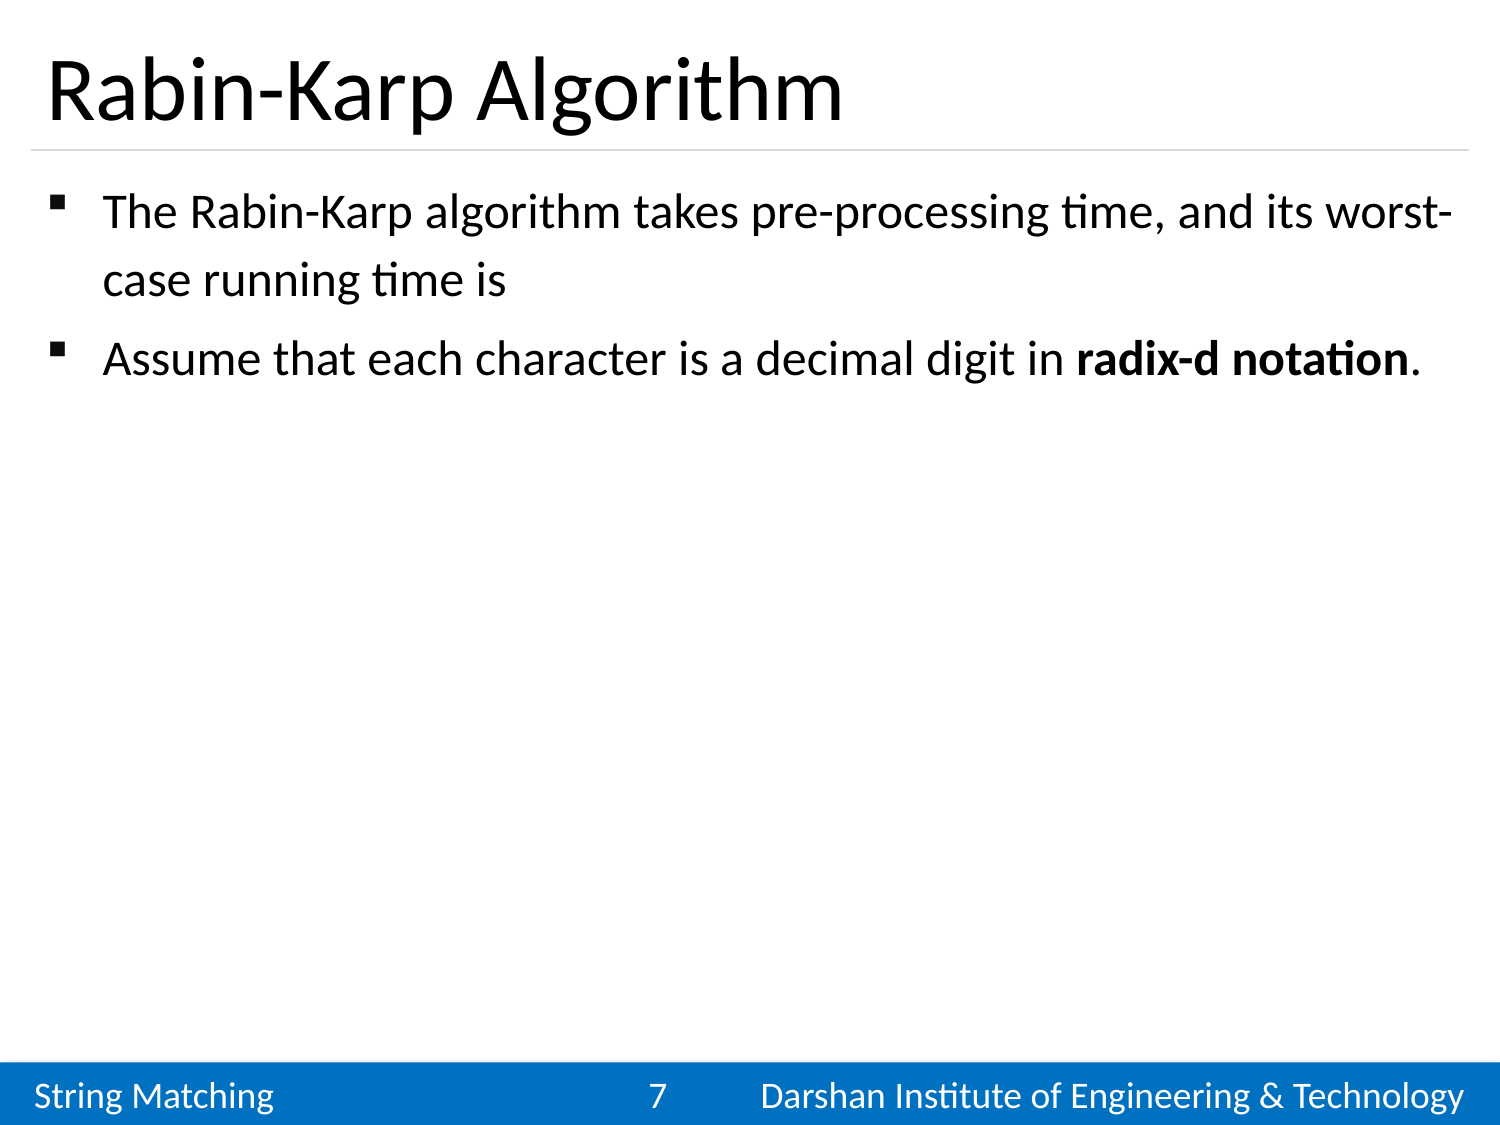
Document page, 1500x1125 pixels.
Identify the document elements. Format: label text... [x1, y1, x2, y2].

title Rabin-Karp Algorithm [31, 17, 1469, 150]
